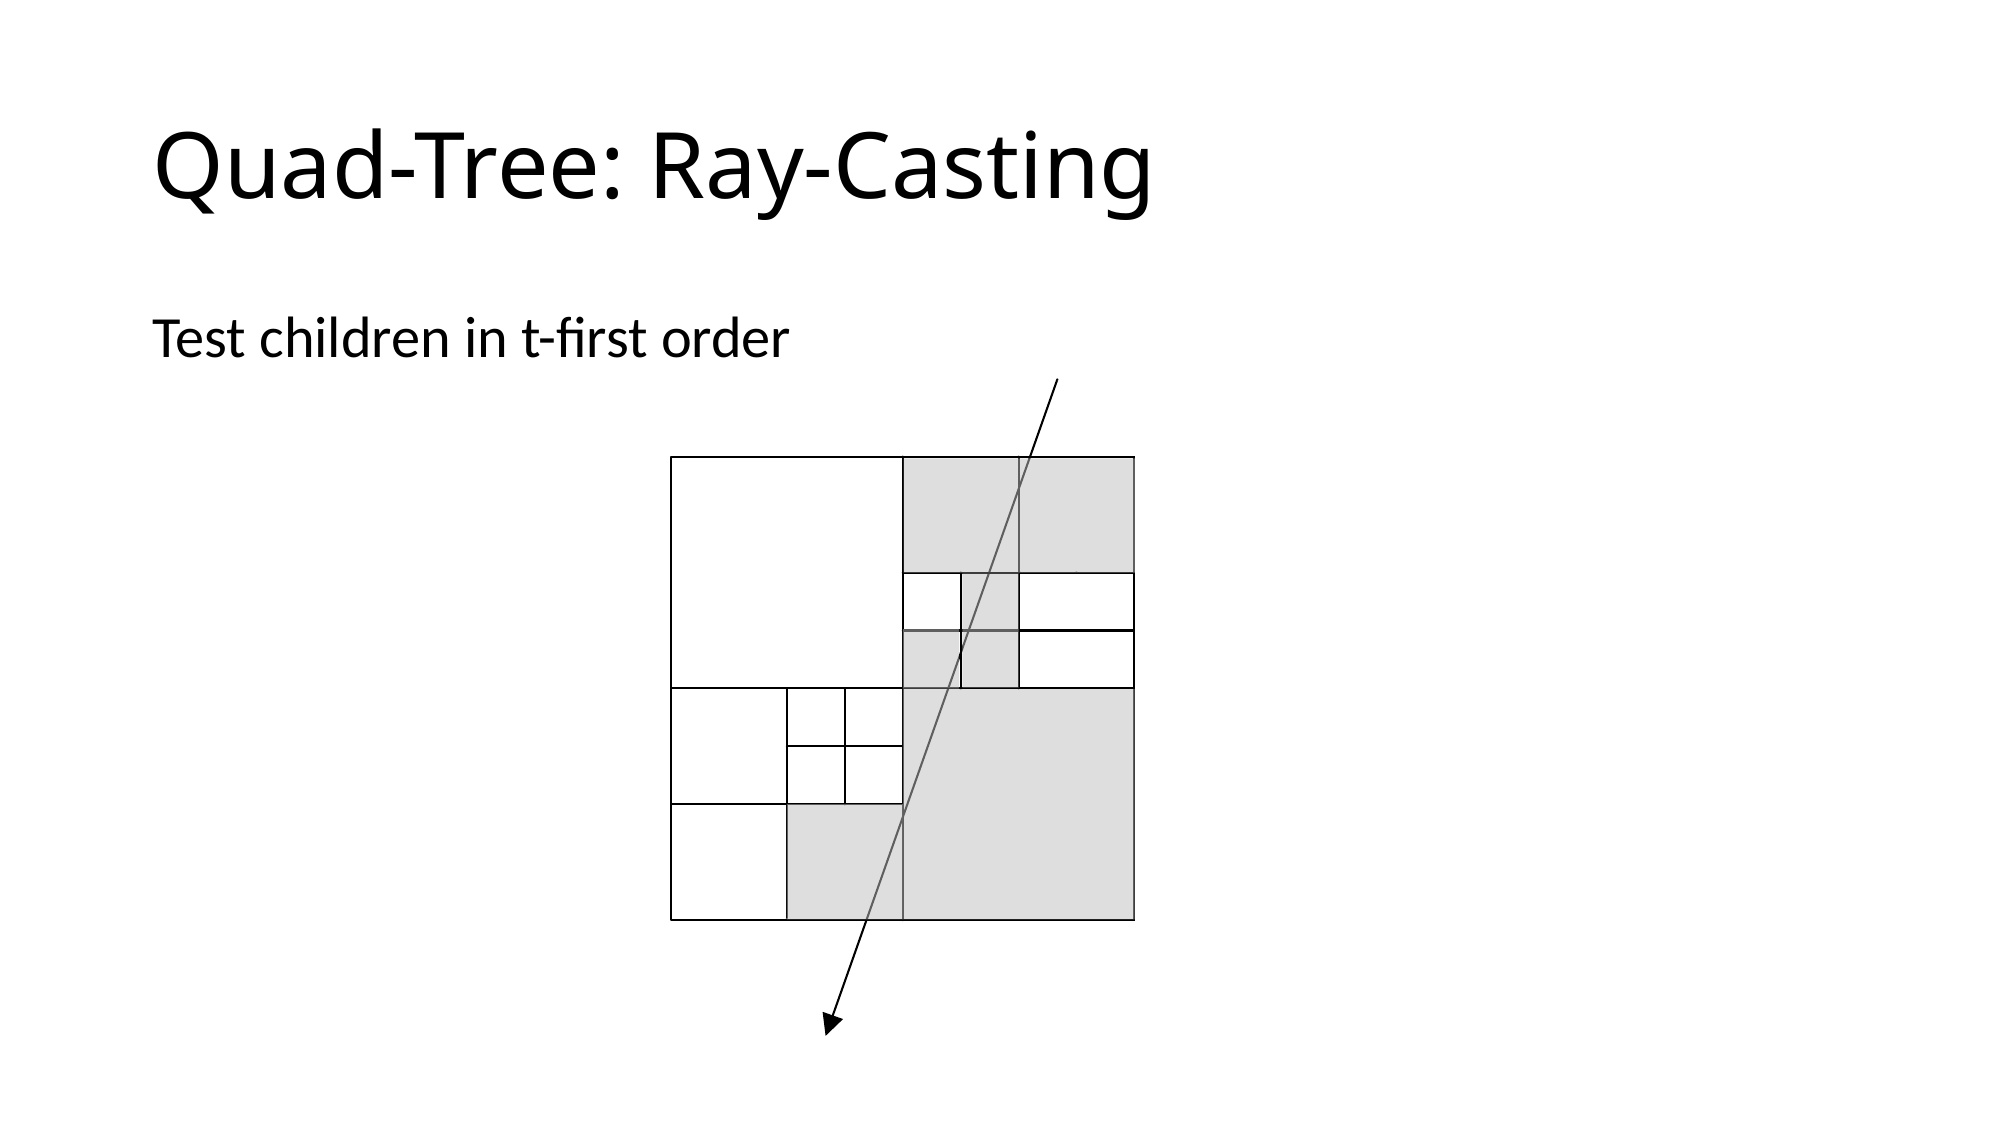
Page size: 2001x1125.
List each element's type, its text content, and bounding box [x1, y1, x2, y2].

list Test children in t-first order [137, 299, 1863, 1014]
picture [666, 375, 1136, 1036]
title Quad-Tree: Ray-Casting [137, 59, 1863, 278]
